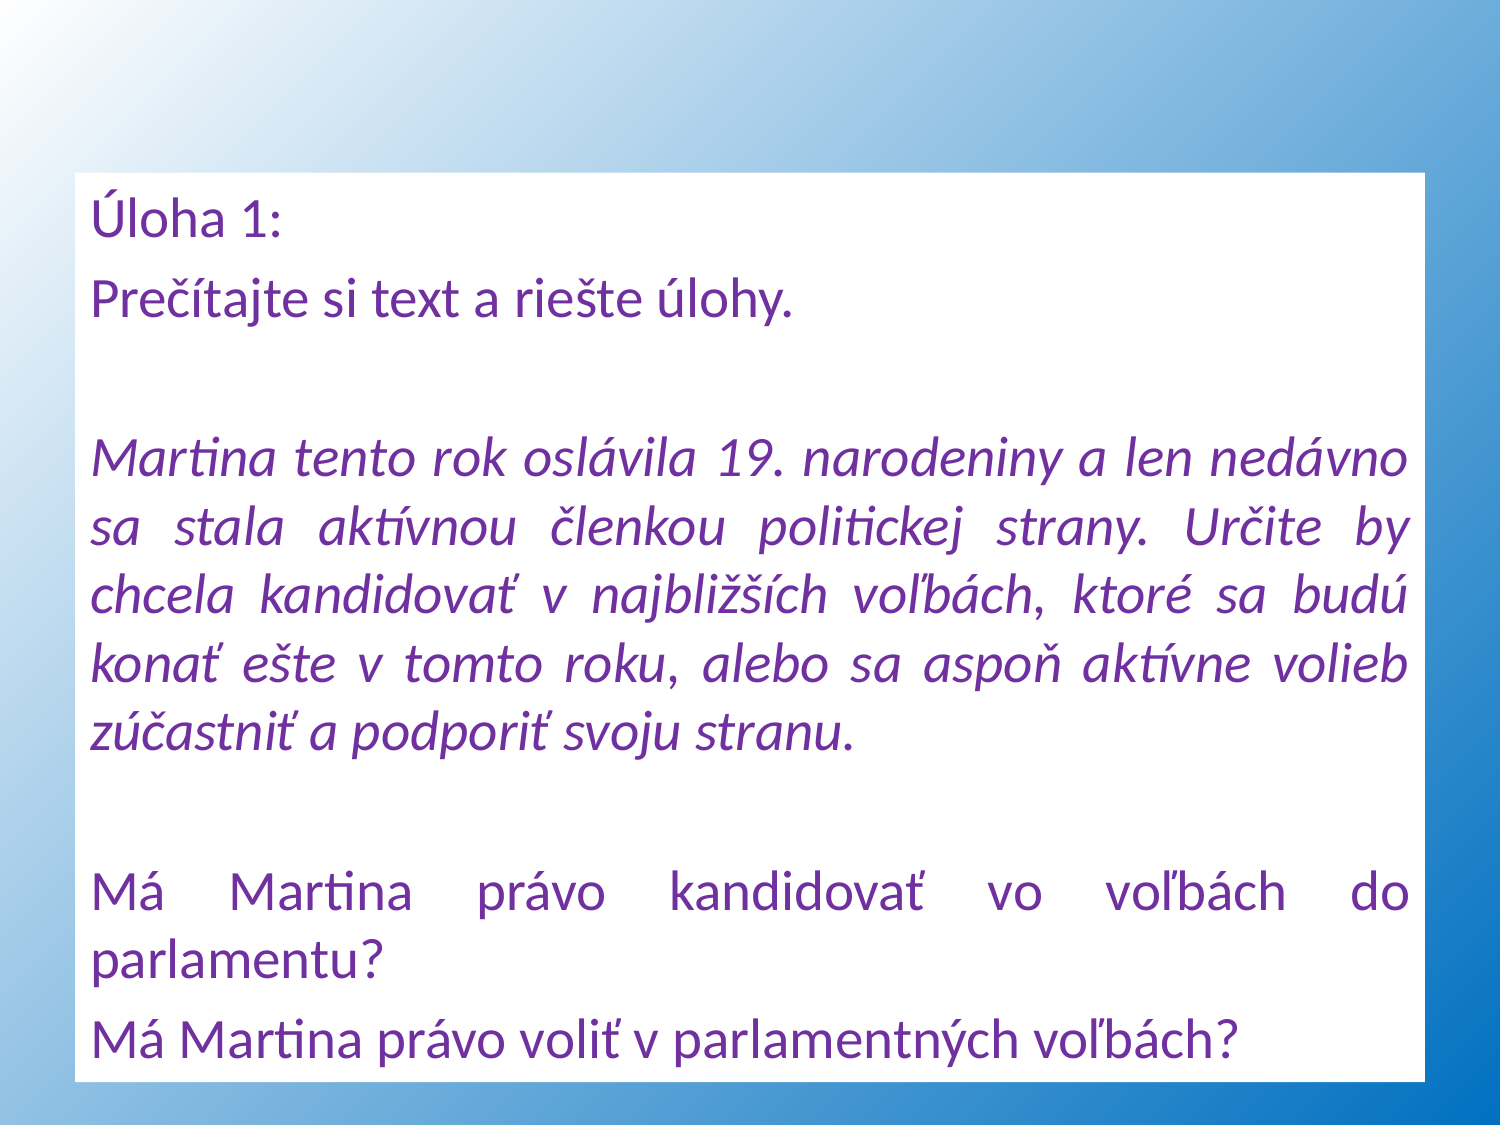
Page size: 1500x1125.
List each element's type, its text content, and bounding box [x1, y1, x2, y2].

list Úloha 1: Prečítajte si text a riešte úlohy. Martina tento rok oslávila 19. narodeniny a len nedávno sa stala aktívnou členkou politickej strany. Určite by chcela kandidovať v najbližších voľbách, ktoré sa budú konať ešte v tomto roku, alebo sa aspoň aktívne volieb zúčastniť a podporiť svoju stranu. Má Martina právo kandidovať vo voľbách do parlamentu? Má Martina právo voliť v parlamentných voľbách? [75, 172, 1425, 1083]
